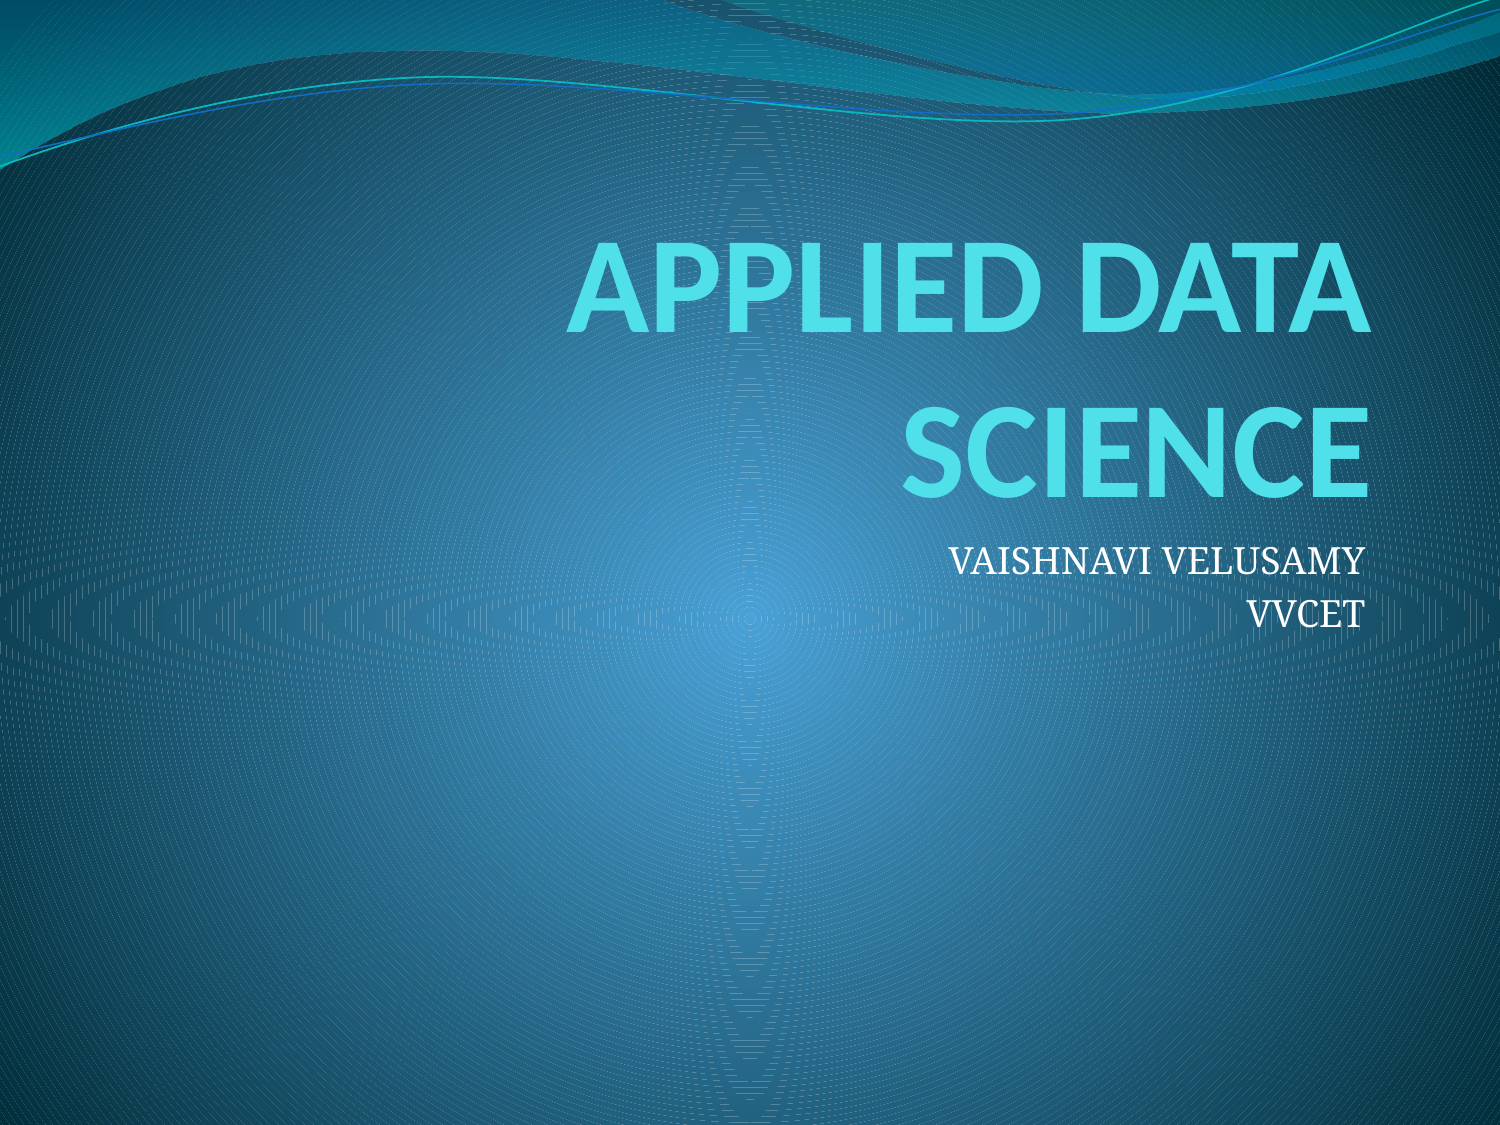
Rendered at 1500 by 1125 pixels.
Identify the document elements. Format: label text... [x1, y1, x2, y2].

title APPLIED DATA SCIENCE [87, 224, 1376, 525]
subtitle VAISHNAVI VELUSAMY VVCET [87, 529, 1376, 818]
